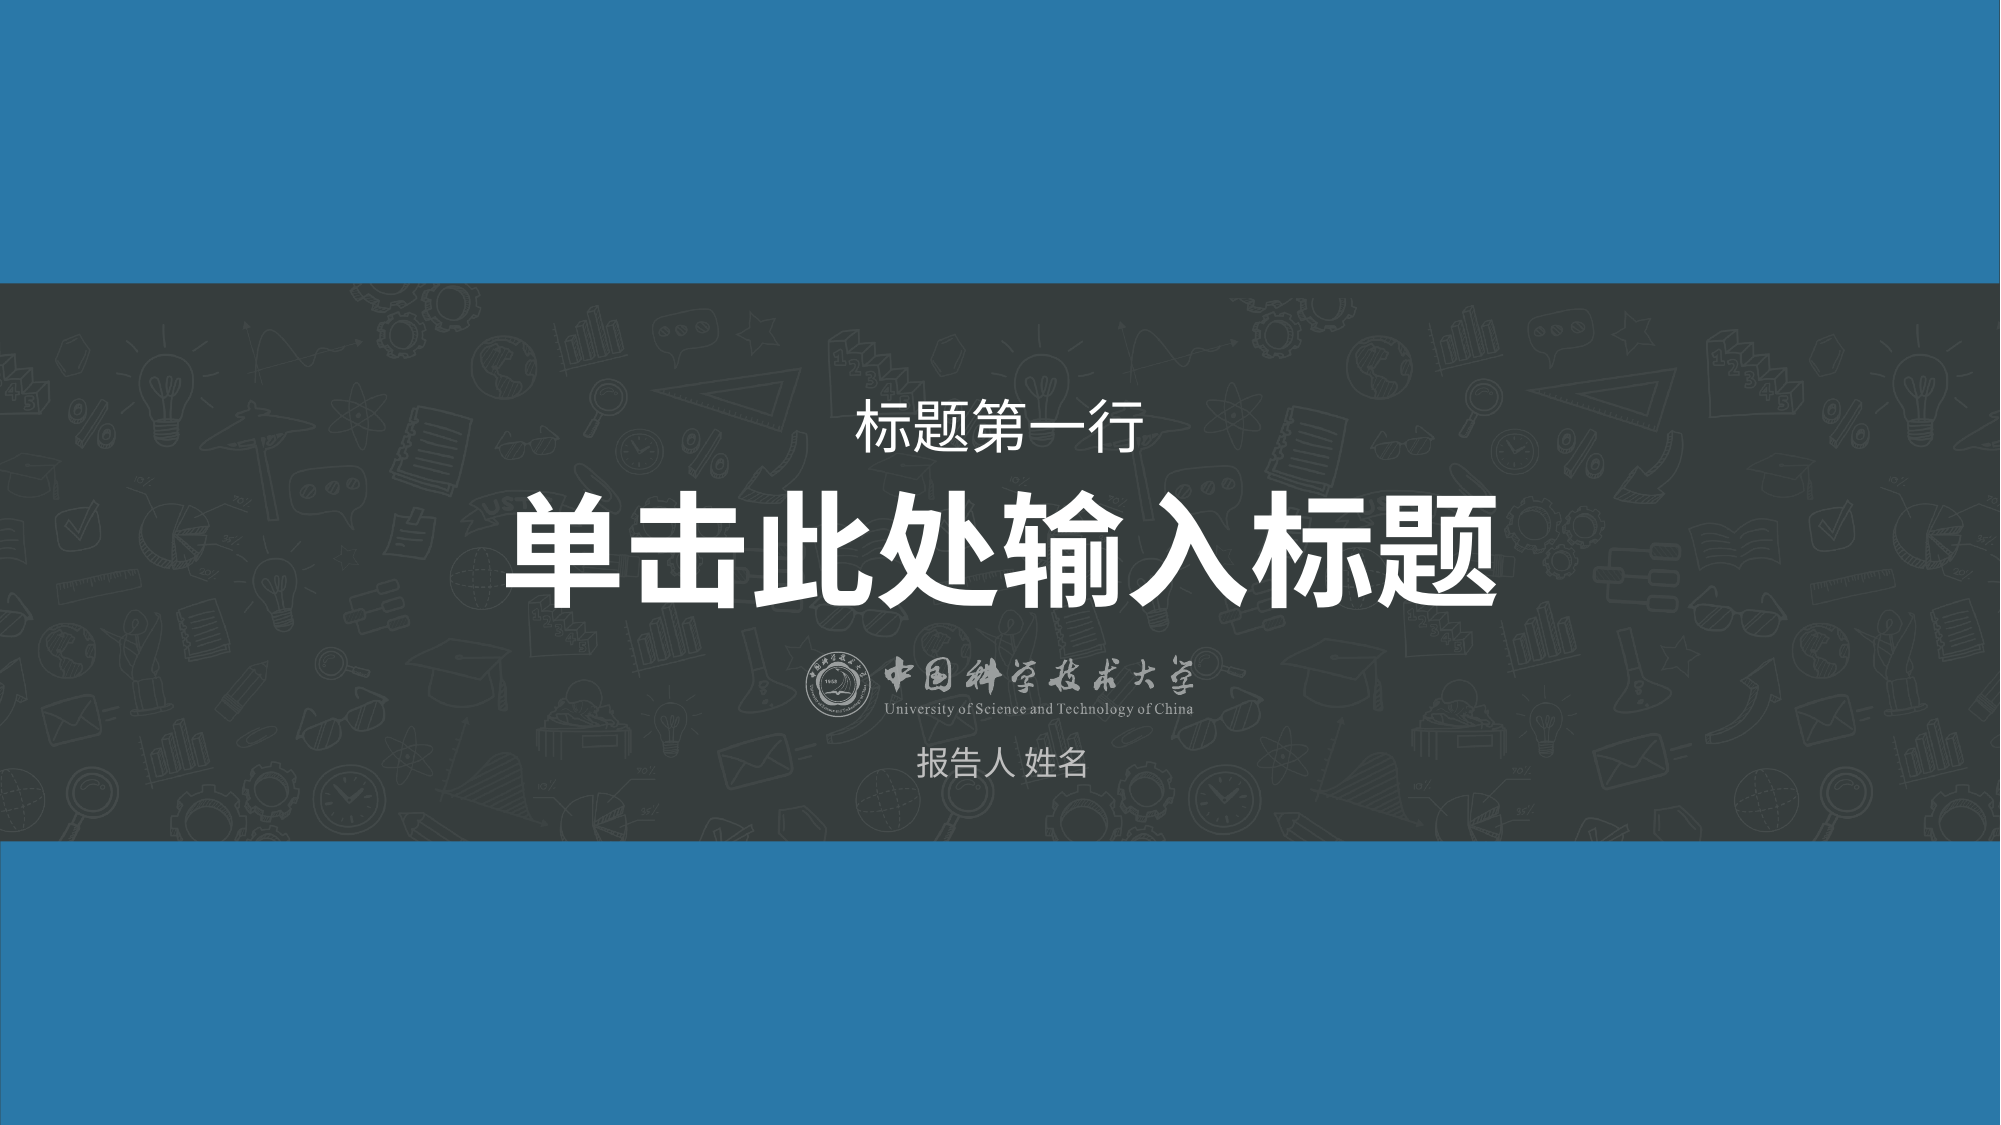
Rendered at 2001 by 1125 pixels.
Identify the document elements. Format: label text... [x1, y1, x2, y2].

list 报告人 姓名 [695, 739, 1305, 784]
subtitle 标题第一行 [97, 345, 1903, 469]
title 单击此处输入标题 [97, 482, 1903, 632]
picture [0, 283, 2001, 906]
